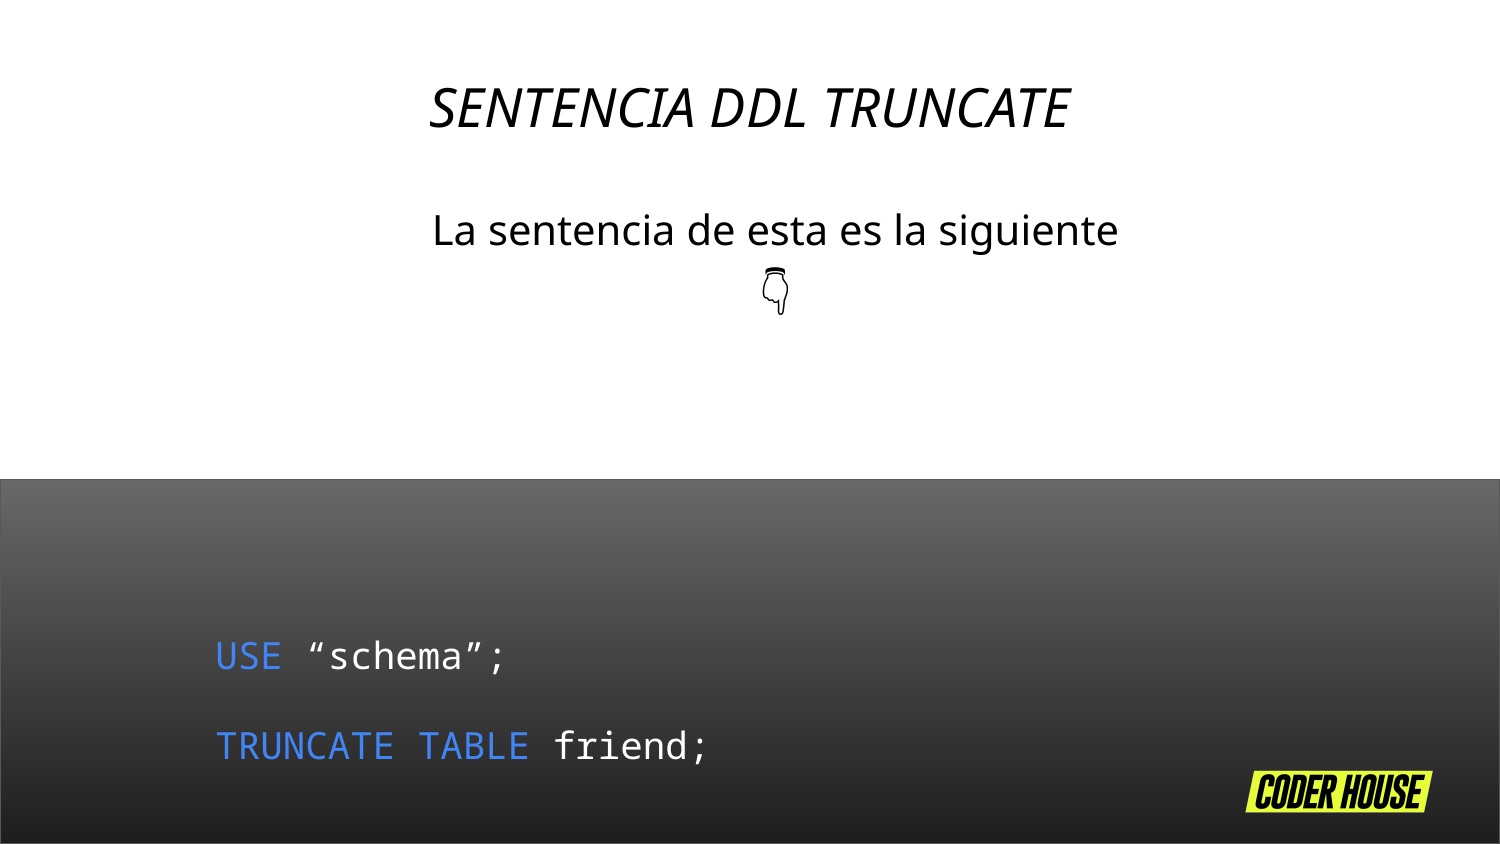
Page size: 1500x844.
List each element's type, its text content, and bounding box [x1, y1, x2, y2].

picture [1241, 764, 1437, 819]
text_box La sentencia de esta es la siguiente 👇 USE “schema”; TRUNCATE TABLE friend; [200, 175, 1357, 719]
text_box SENTENCIA DDL TRUNCATE [90, 58, 1410, 175]
text_box [0, 479, 1500, 844]
